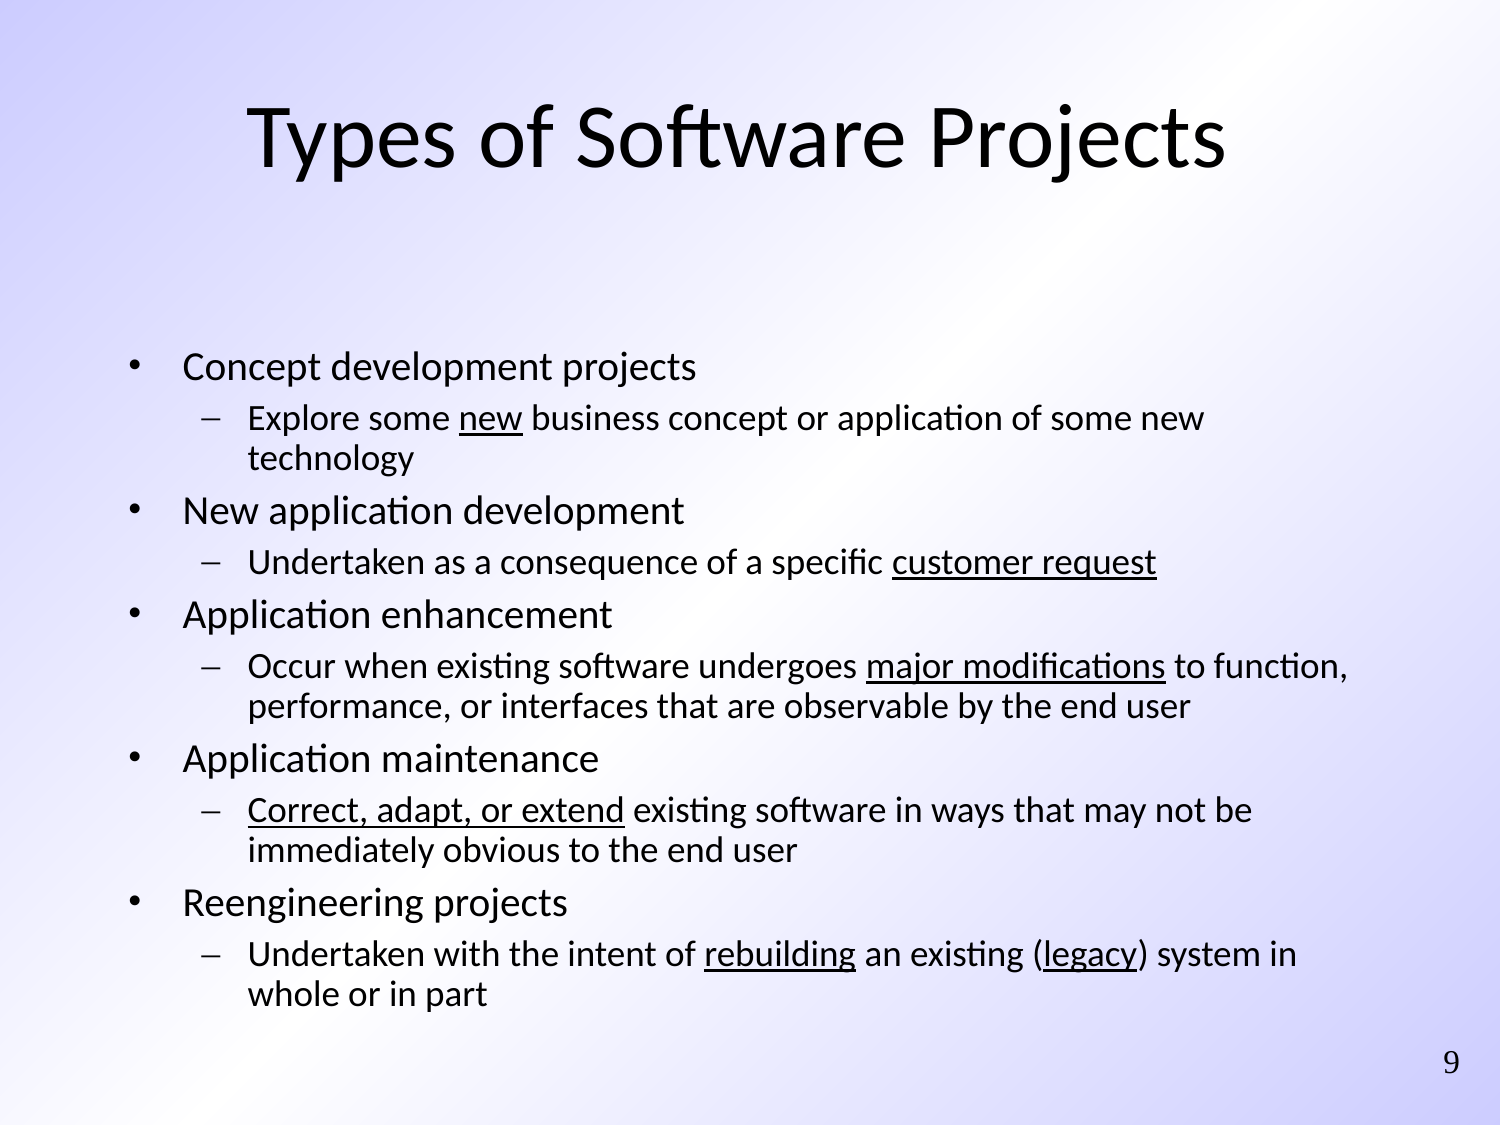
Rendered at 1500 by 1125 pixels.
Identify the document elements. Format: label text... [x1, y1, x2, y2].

list Concept development projects Explore some new business concept or application of some new technology New application development Undertaken as a consequence of a specific customer request Application enhancement Occur when existing software undergoes major modifications to function, performance, or interfaces that are observable by the end user Application maintenance Correct, adapt, or extend existing software in ways that may not be immediately obvious to the end user Reengineering projects Undertaken with the intent of rebuilding an existing (legacy) system in whole or in part [112, 337, 1388, 1031]
title Types of Software Projects [99, 37, 1375, 225]
slide_number 9 [1388, 1025, 1475, 1100]
